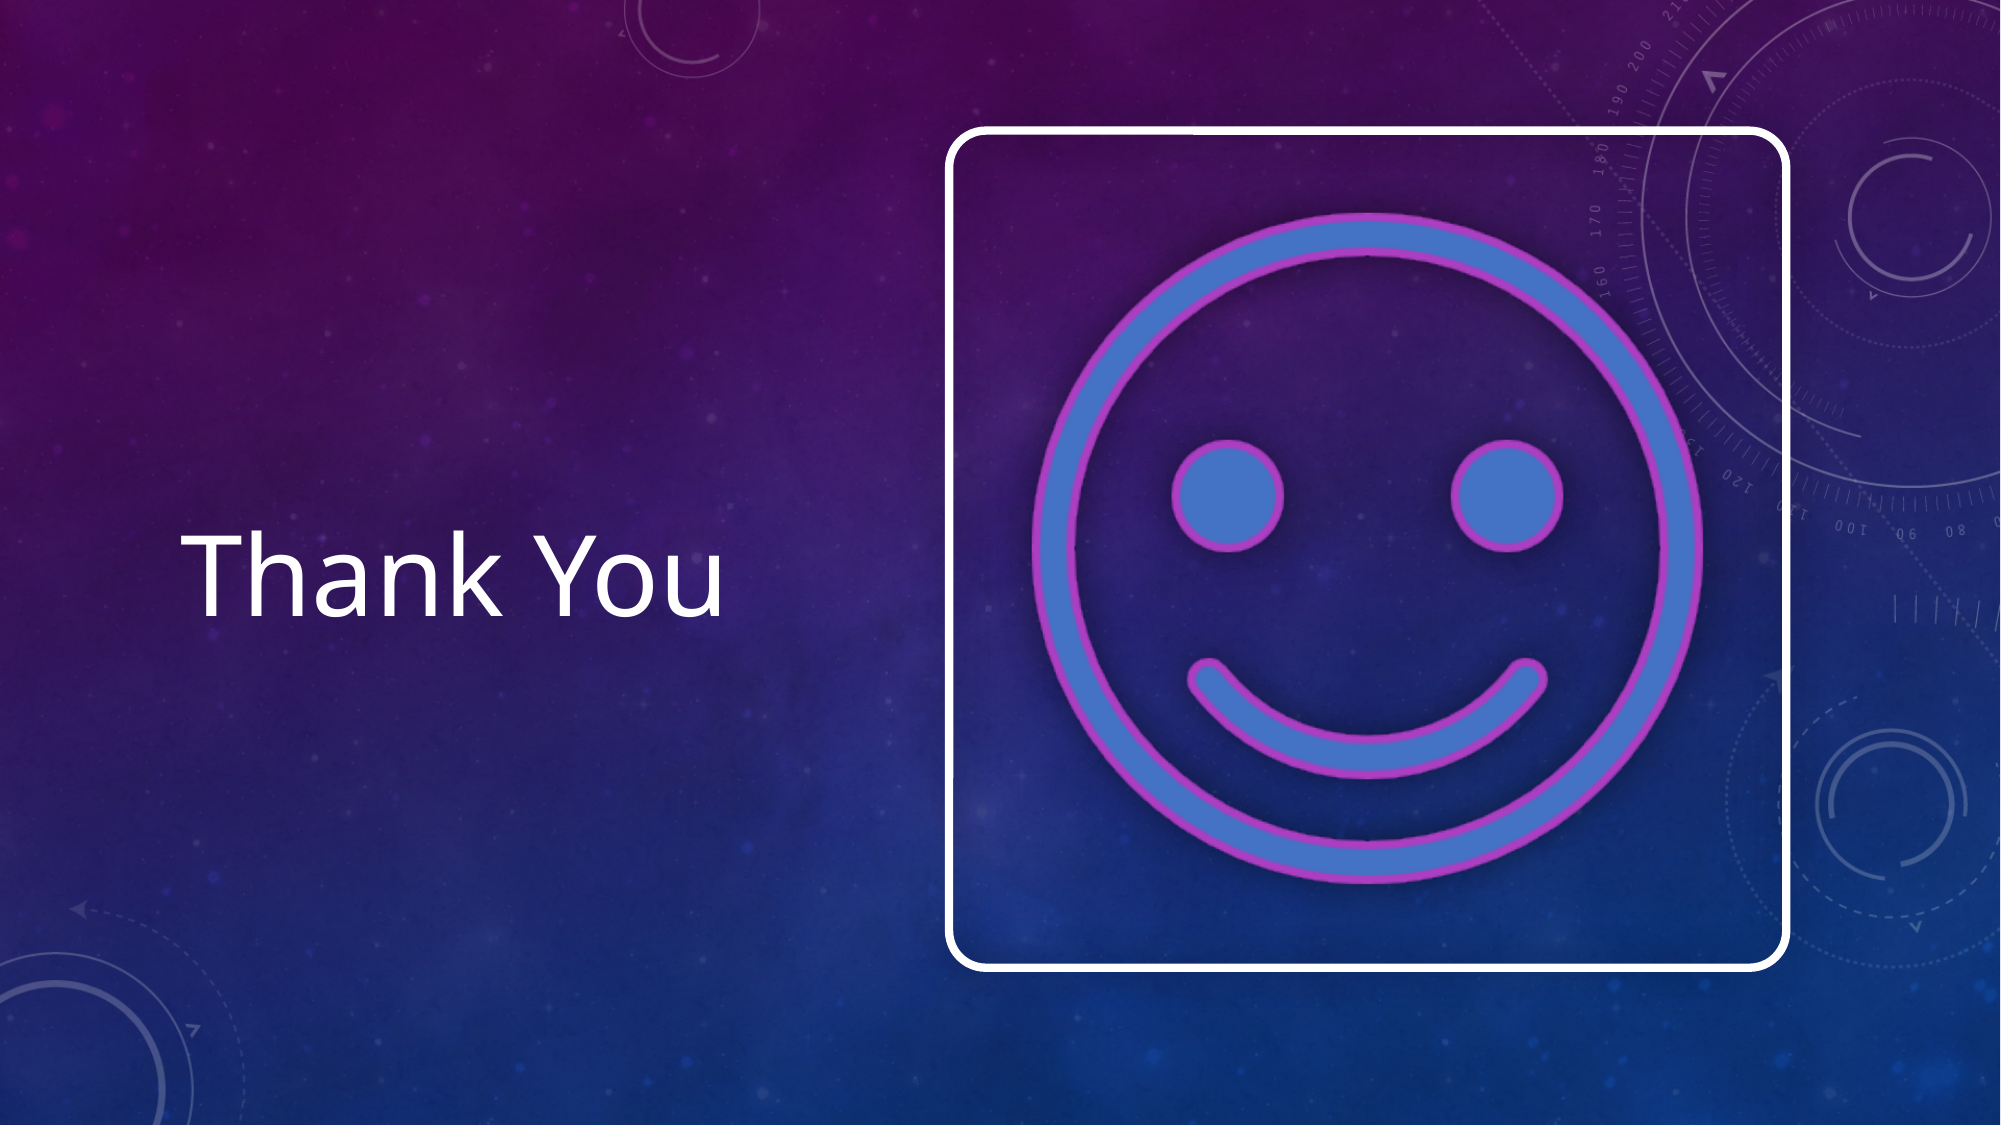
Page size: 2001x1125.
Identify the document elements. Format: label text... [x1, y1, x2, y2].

picture [0, 0, 2001, 1125]
text_box Thank You [165, 305, 918, 903]
